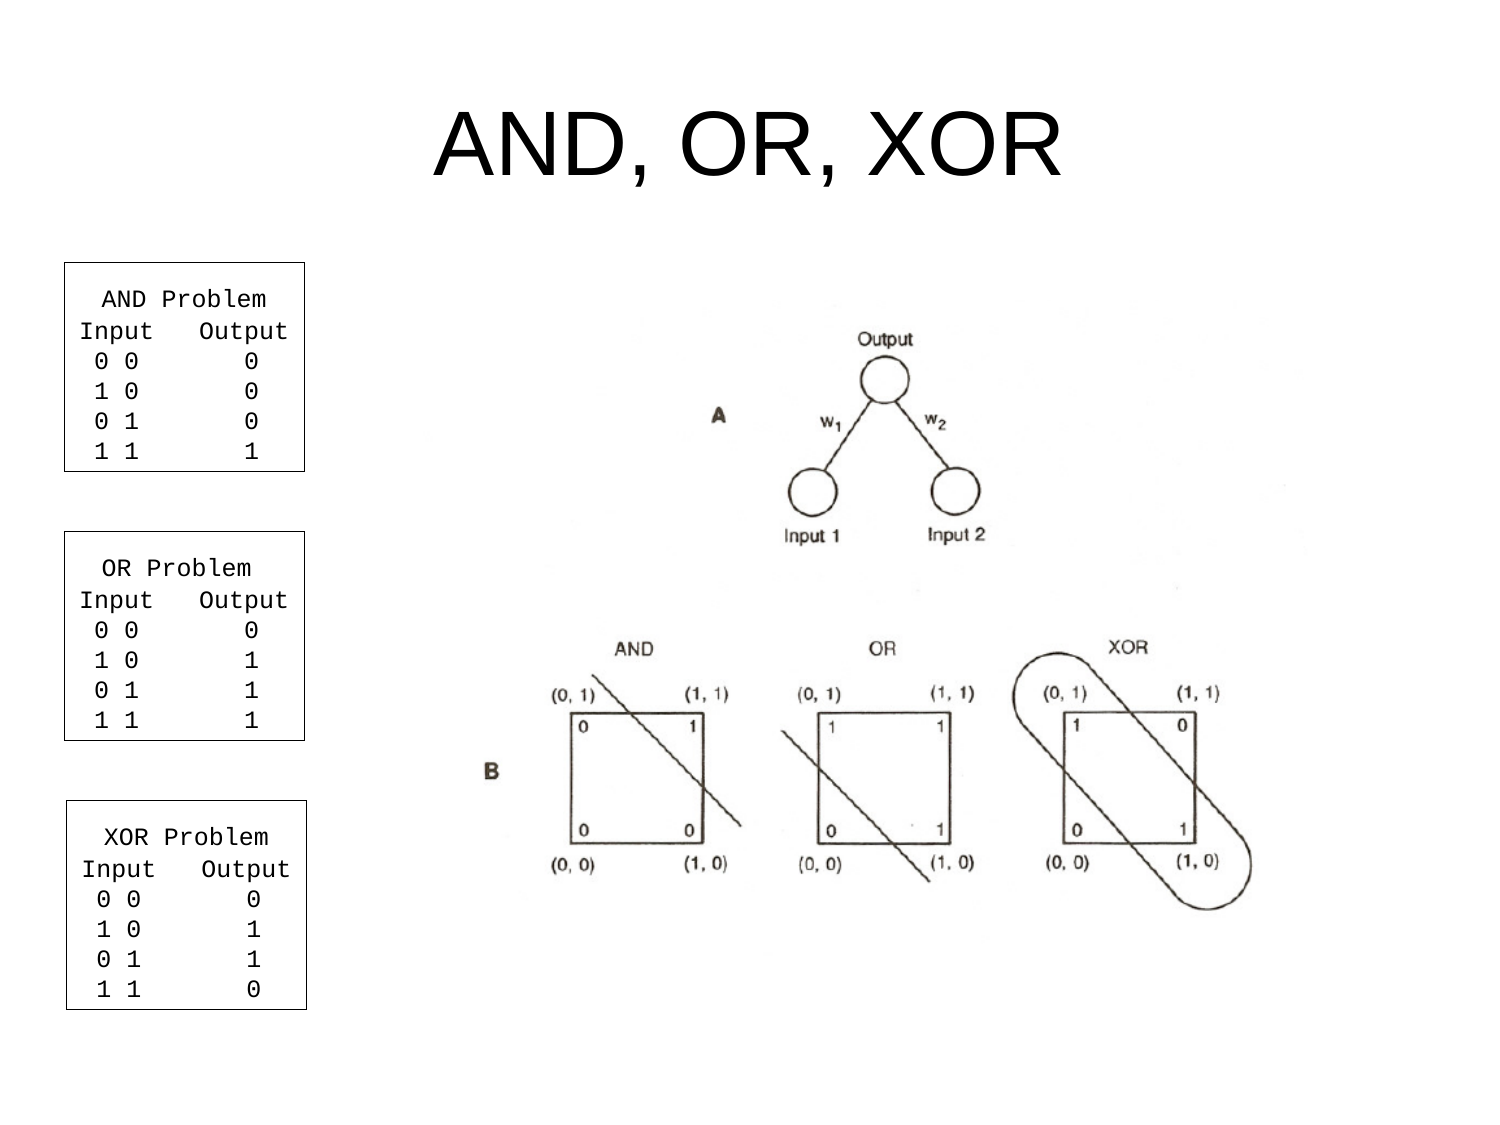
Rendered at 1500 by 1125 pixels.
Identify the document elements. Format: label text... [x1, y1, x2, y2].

title AND, OR, XOR [75, 45, 1425, 233]
text_box XOR Problem Input Output 0 0 0 1 0 1 0 1 1 1 1 0 [66, 800, 307, 1010]
picture [423, 299, 1308, 956]
text_box AND Problem Input Output 0 0 0 1 0 0 0 1 0 1 1 1 [64, 262, 305, 472]
text_box OR Problem Input Output 0 0 0 1 0 1 0 1 1 1 1 1 [64, 531, 305, 741]
